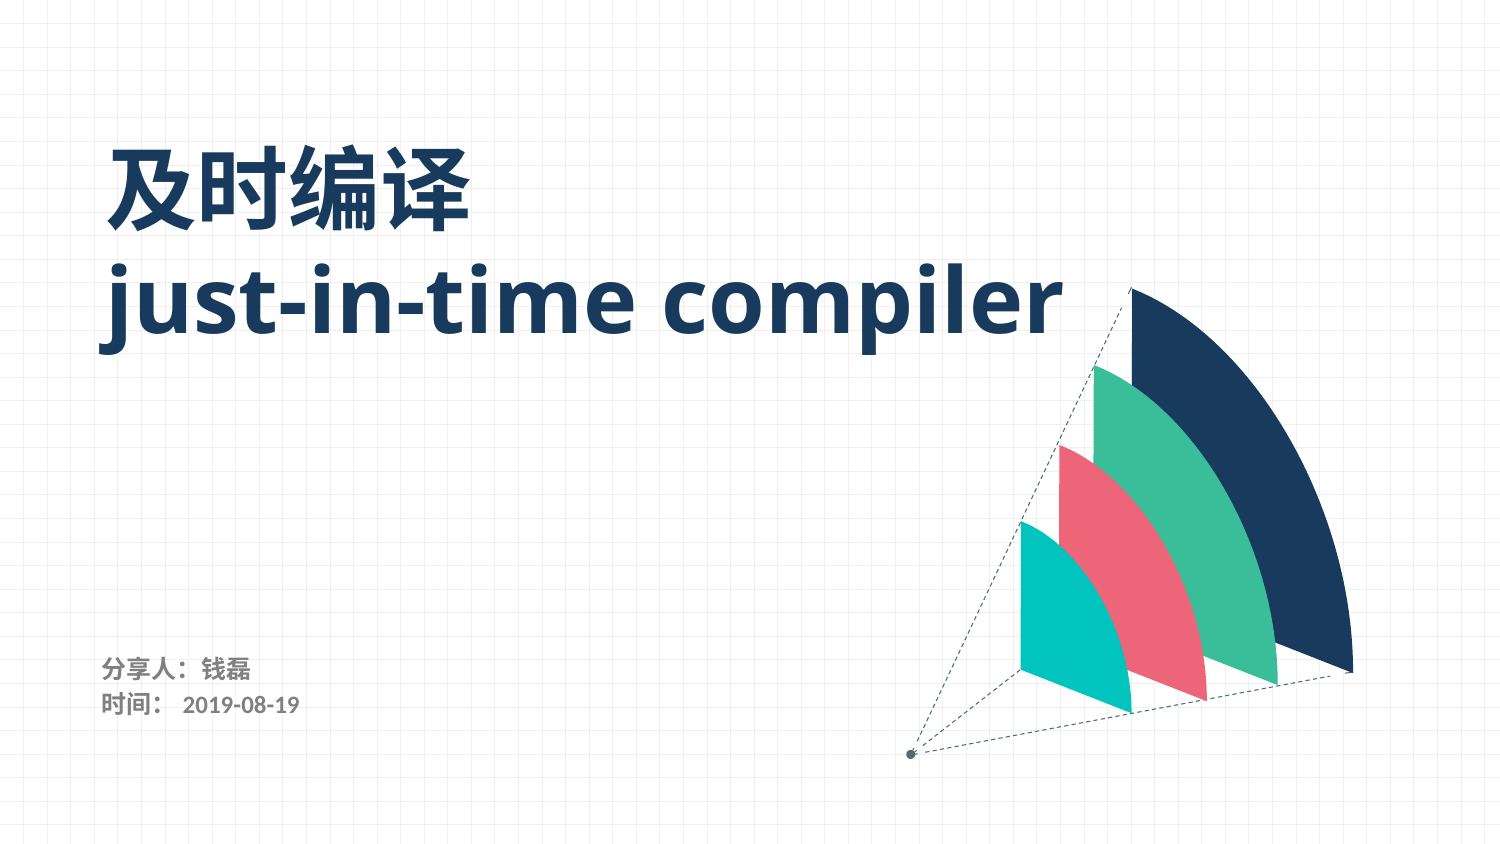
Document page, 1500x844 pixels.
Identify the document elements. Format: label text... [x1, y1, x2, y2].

text_box 及时编译 just-in-time compiler [90, 124, 1250, 359]
text_box 分享人：钱磊 时间：2019-08-19 [90, 612, 664, 713]
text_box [906, 287, 1354, 759]
